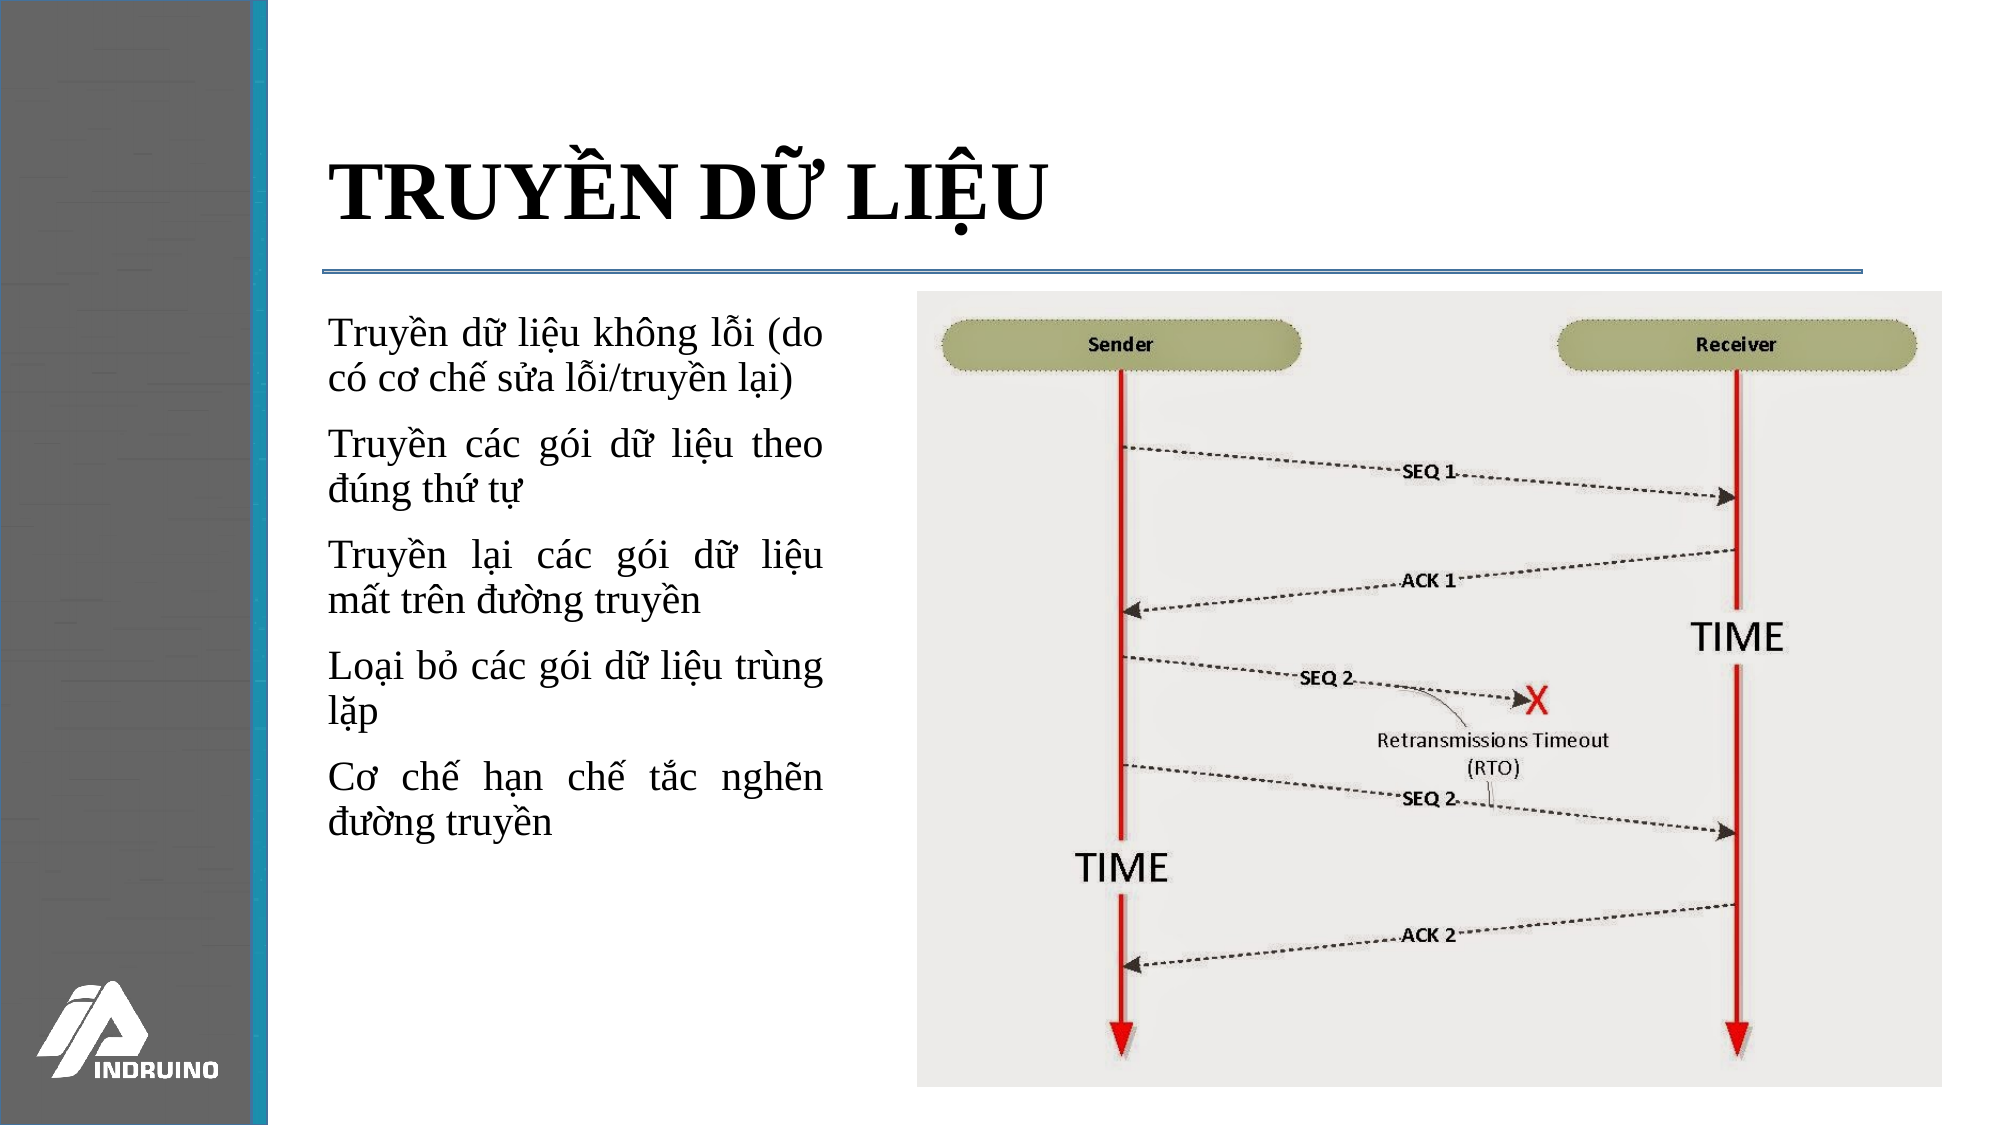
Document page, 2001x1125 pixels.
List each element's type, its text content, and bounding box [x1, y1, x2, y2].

title TRUYỀN DỮ LIỆU [313, 99, 1874, 286]
picture [917, 291, 1942, 1087]
picture [253, 1, 266, 1124]
list Truyền dữ liệu không lỗi (do có cơ chế sửa lỗi/truyền lại) Truyền các gói dữ liệu theo đúng thứ tự Truyền lại các gói dữ liệu mất trên đường truyền Loại bỏ các gói dữ liệu trùng lặp Cơ chế hạn chế tắc nghẽn đường truyền [312, 303, 840, 1076]
picture [1, 1, 250, 1124]
